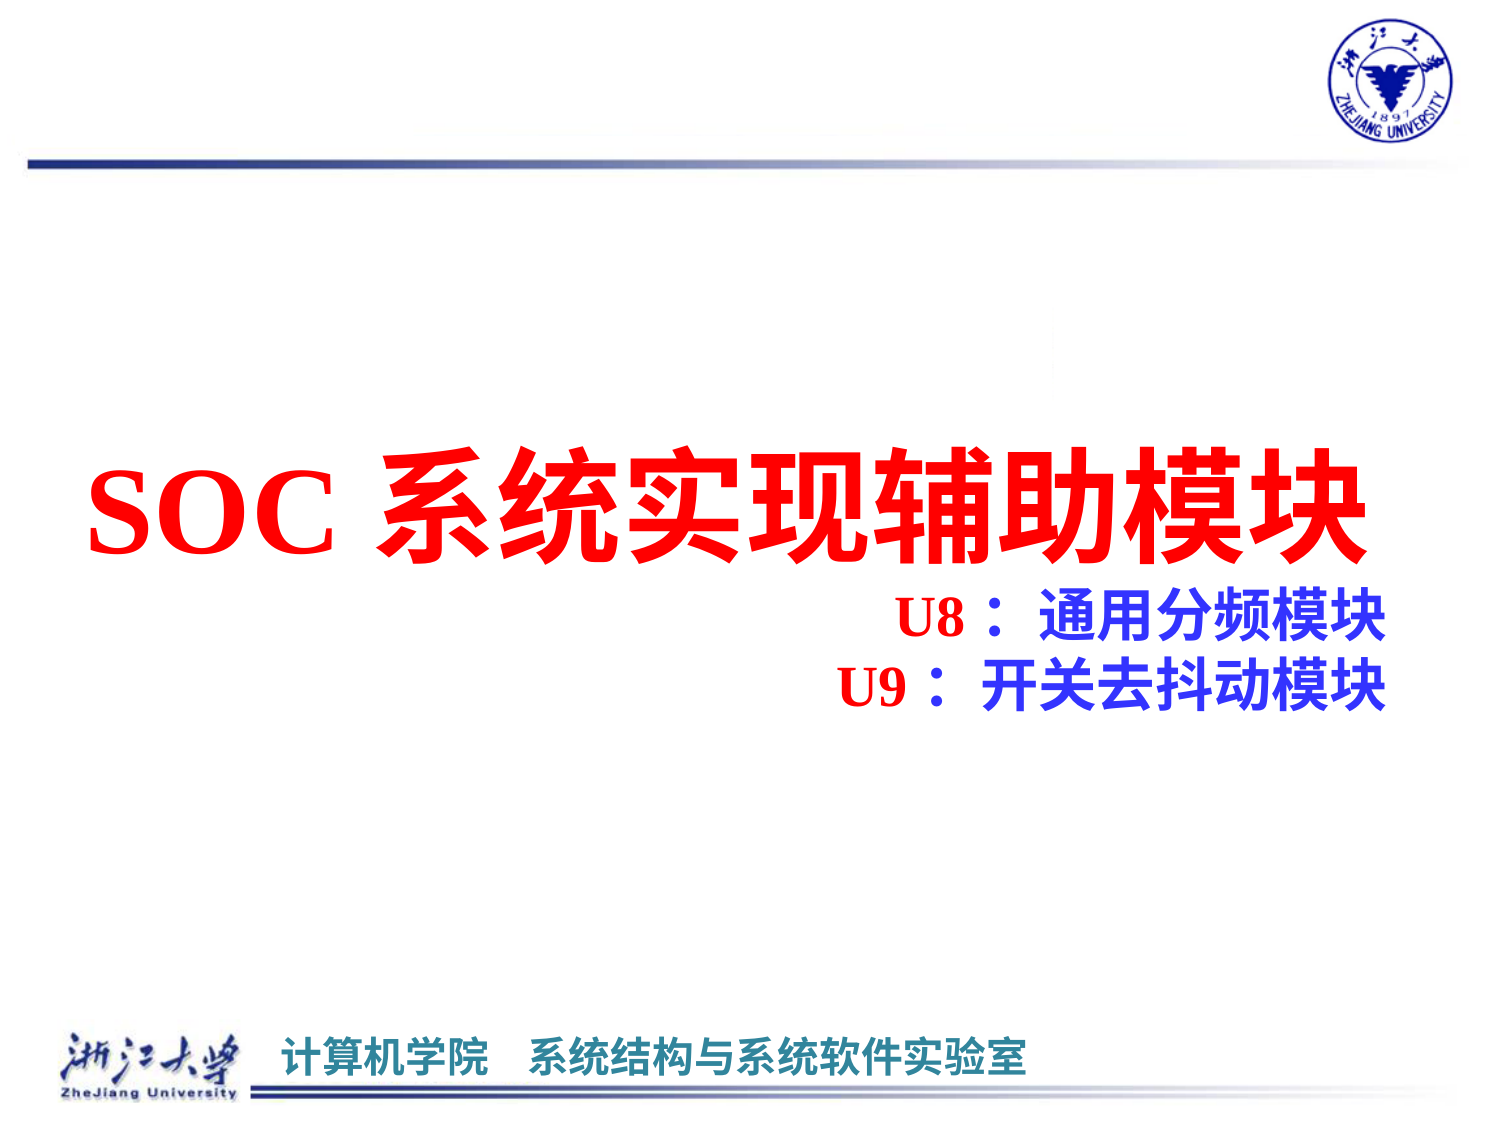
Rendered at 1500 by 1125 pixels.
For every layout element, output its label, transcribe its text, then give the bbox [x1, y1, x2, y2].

picture [7, 0, 1493, 1125]
list SOC系统实现辅助模块 U8：通用分频模块 U9：开关去抖动模块 [53, 420, 1404, 598]
